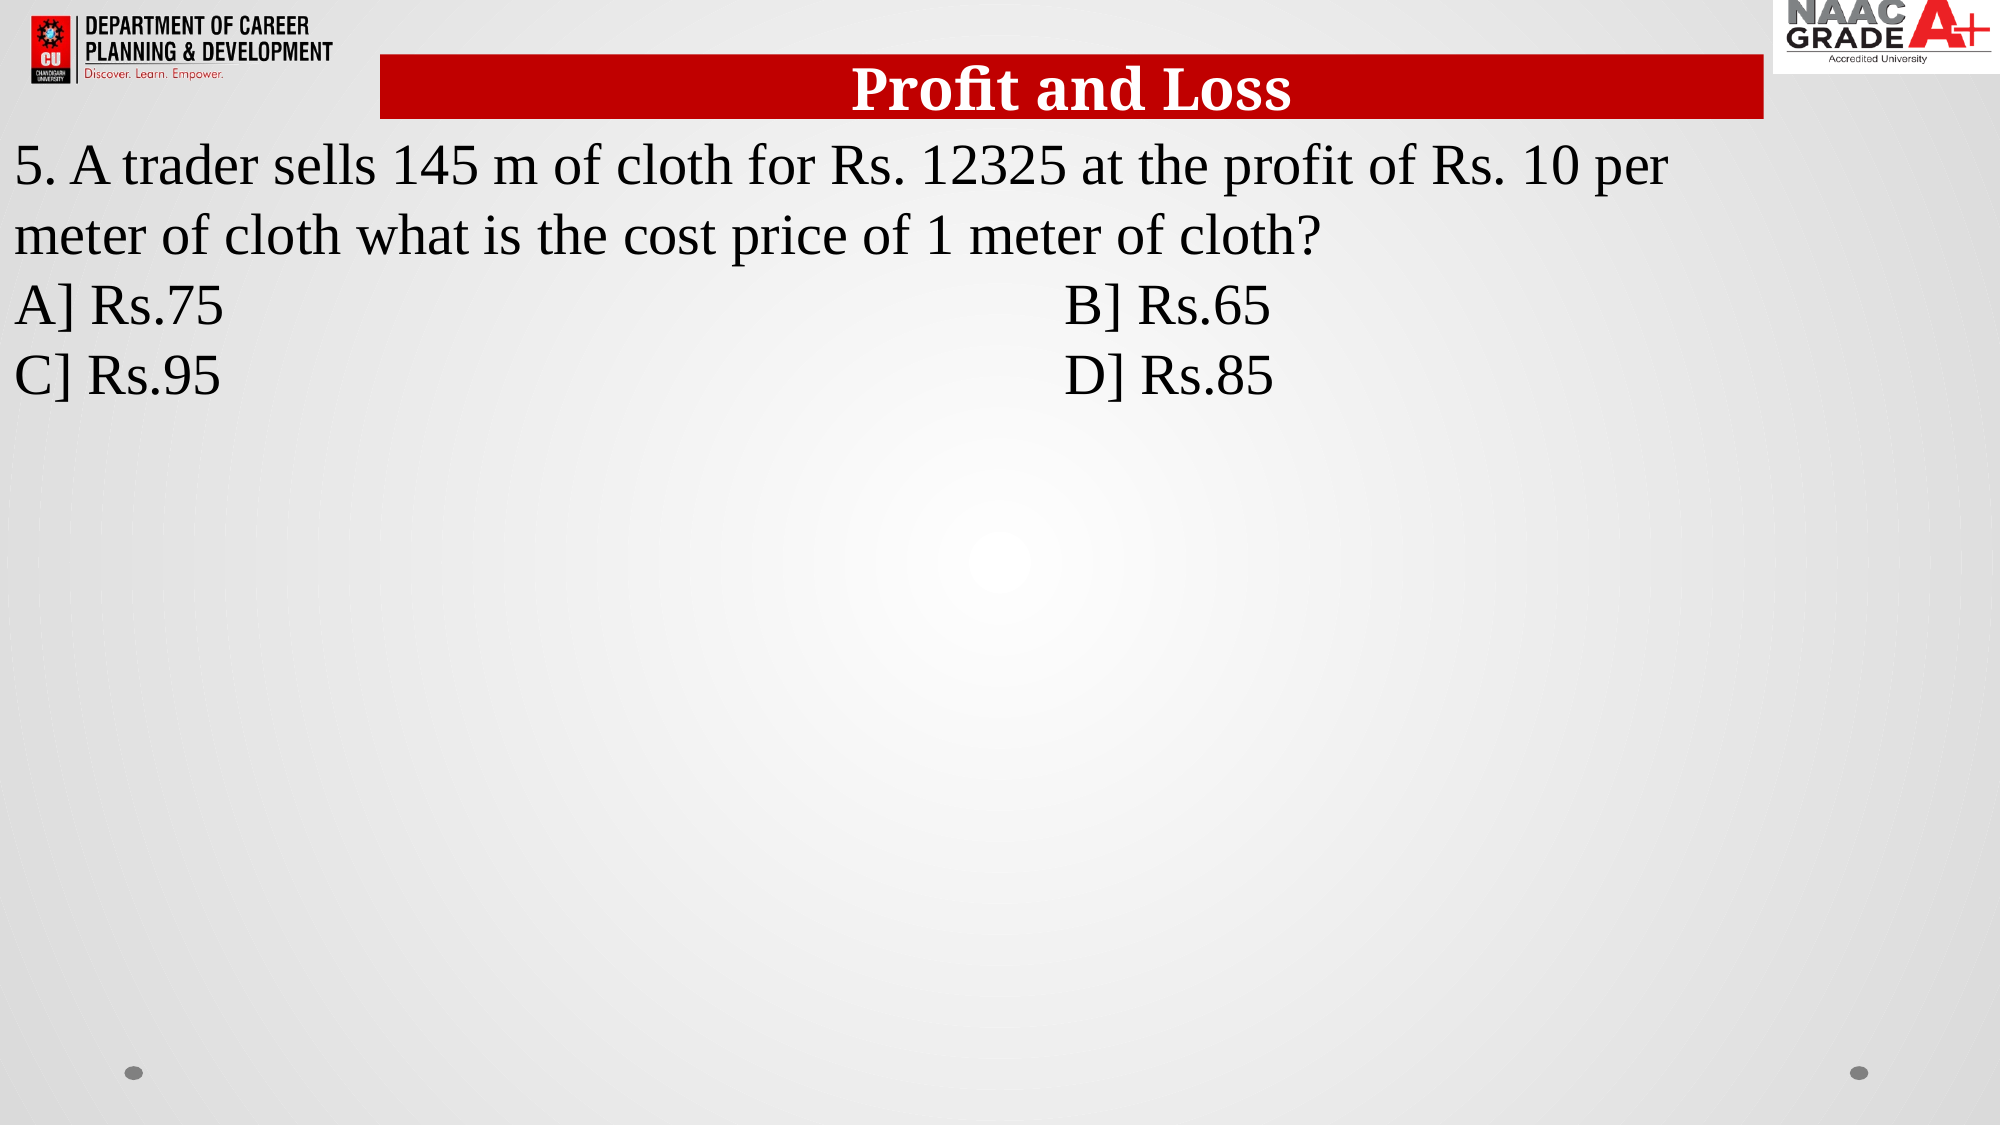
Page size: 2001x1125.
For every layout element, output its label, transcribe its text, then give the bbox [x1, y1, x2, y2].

picture [23, 0, 349, 100]
picture [1772, 0, 2000, 74]
text_box Profit and Loss [378, 52, 1766, 121]
text_box 5. A trader sells 145 m of cloth for Rs. 12325 at the profit of Rs. 10 per meter of cloth what is the cost price of 1 meter of cloth? A] Rs.75 B] Rs.65 C] Rs.95 D] Rs.85 [0, 118, 1819, 474]
